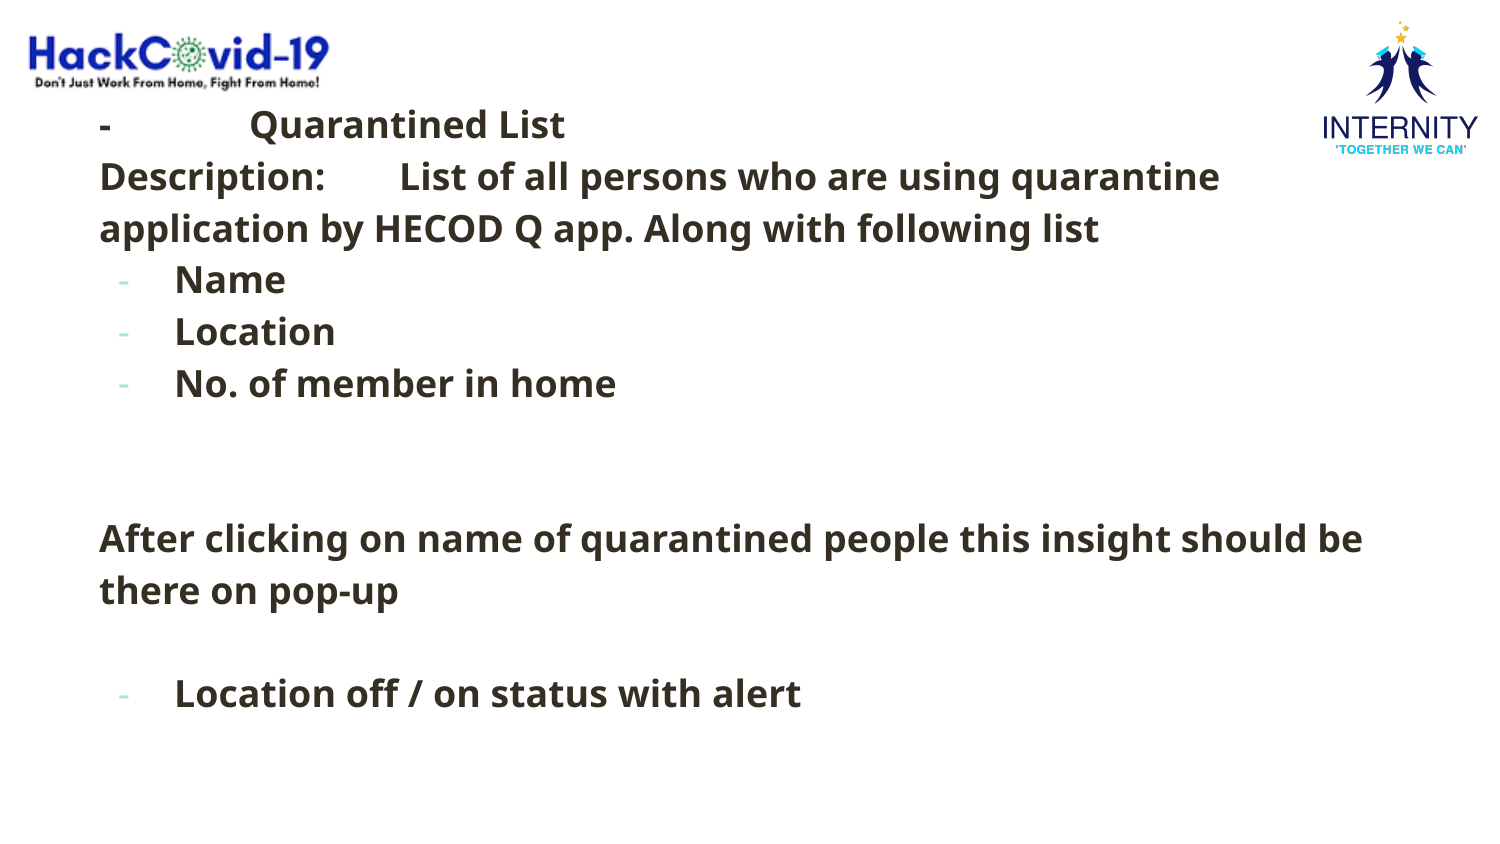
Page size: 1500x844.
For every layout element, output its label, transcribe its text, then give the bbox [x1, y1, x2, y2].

picture [1323, 21, 1478, 154]
picture [24, 21, 337, 93]
text_box - Quarantined List Description: List of all persons who are using quarantine application by HECOD Q app. Along with following list Name Location No. of member in home After clicking on name of quarantined people this insight should be there on pop-up Location off / on status with alert [84, 34, 1409, 787]
